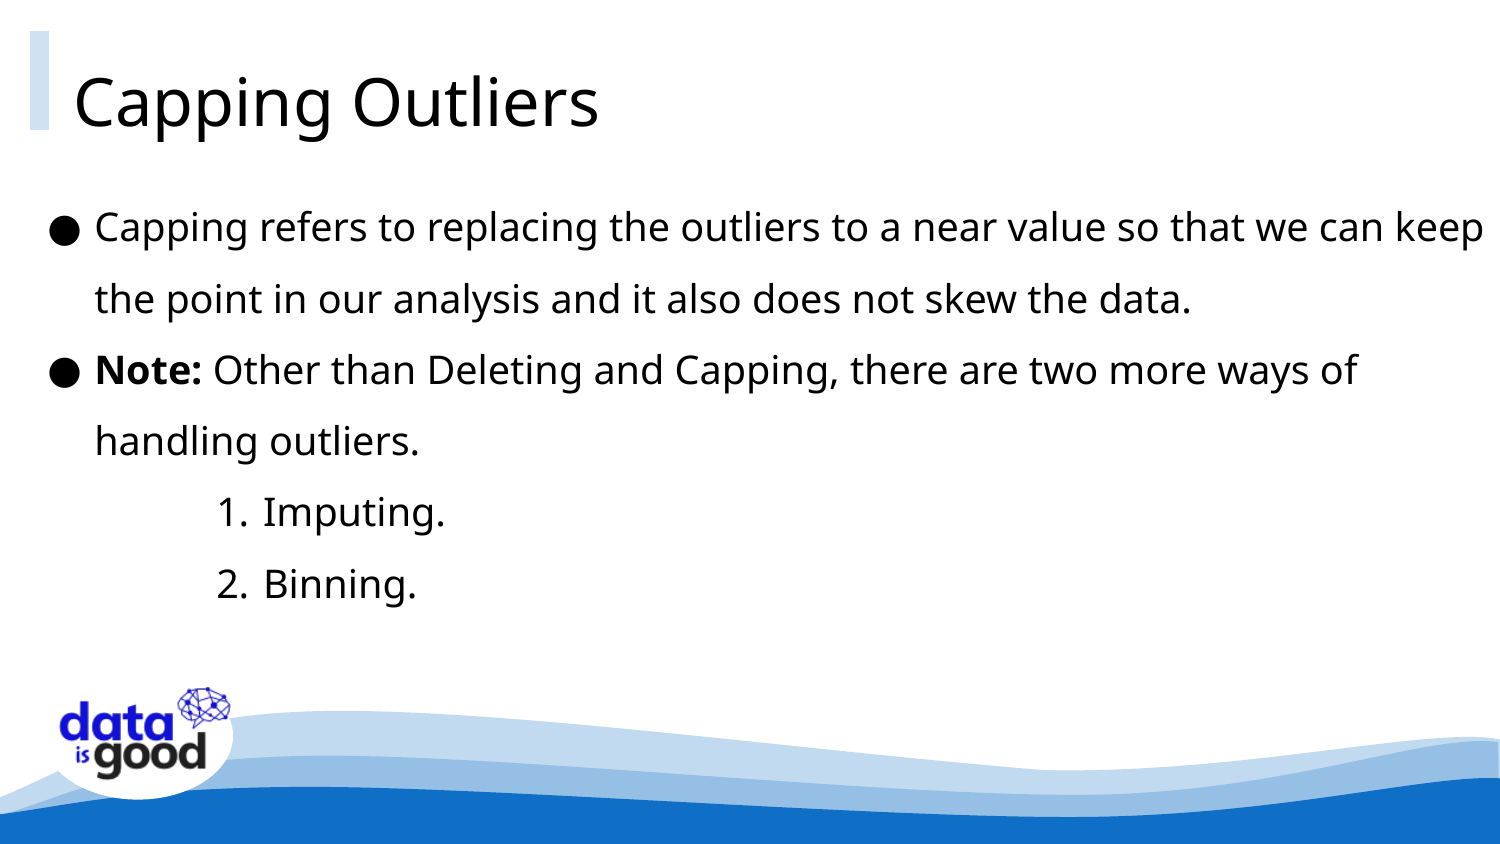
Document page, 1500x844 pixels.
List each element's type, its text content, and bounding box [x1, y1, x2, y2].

list Capping refers to replacing the outliers to a near value so that we can keep the point in our analysis and it also does not skew the data. Note: Other than Deleting and Capping, there are two more ways of handling outliers. Imputing. Binning. [26, 167, 1500, 644]
picture [58, 685, 231, 804]
title Capping Outliers [61, 36, 1500, 120]
